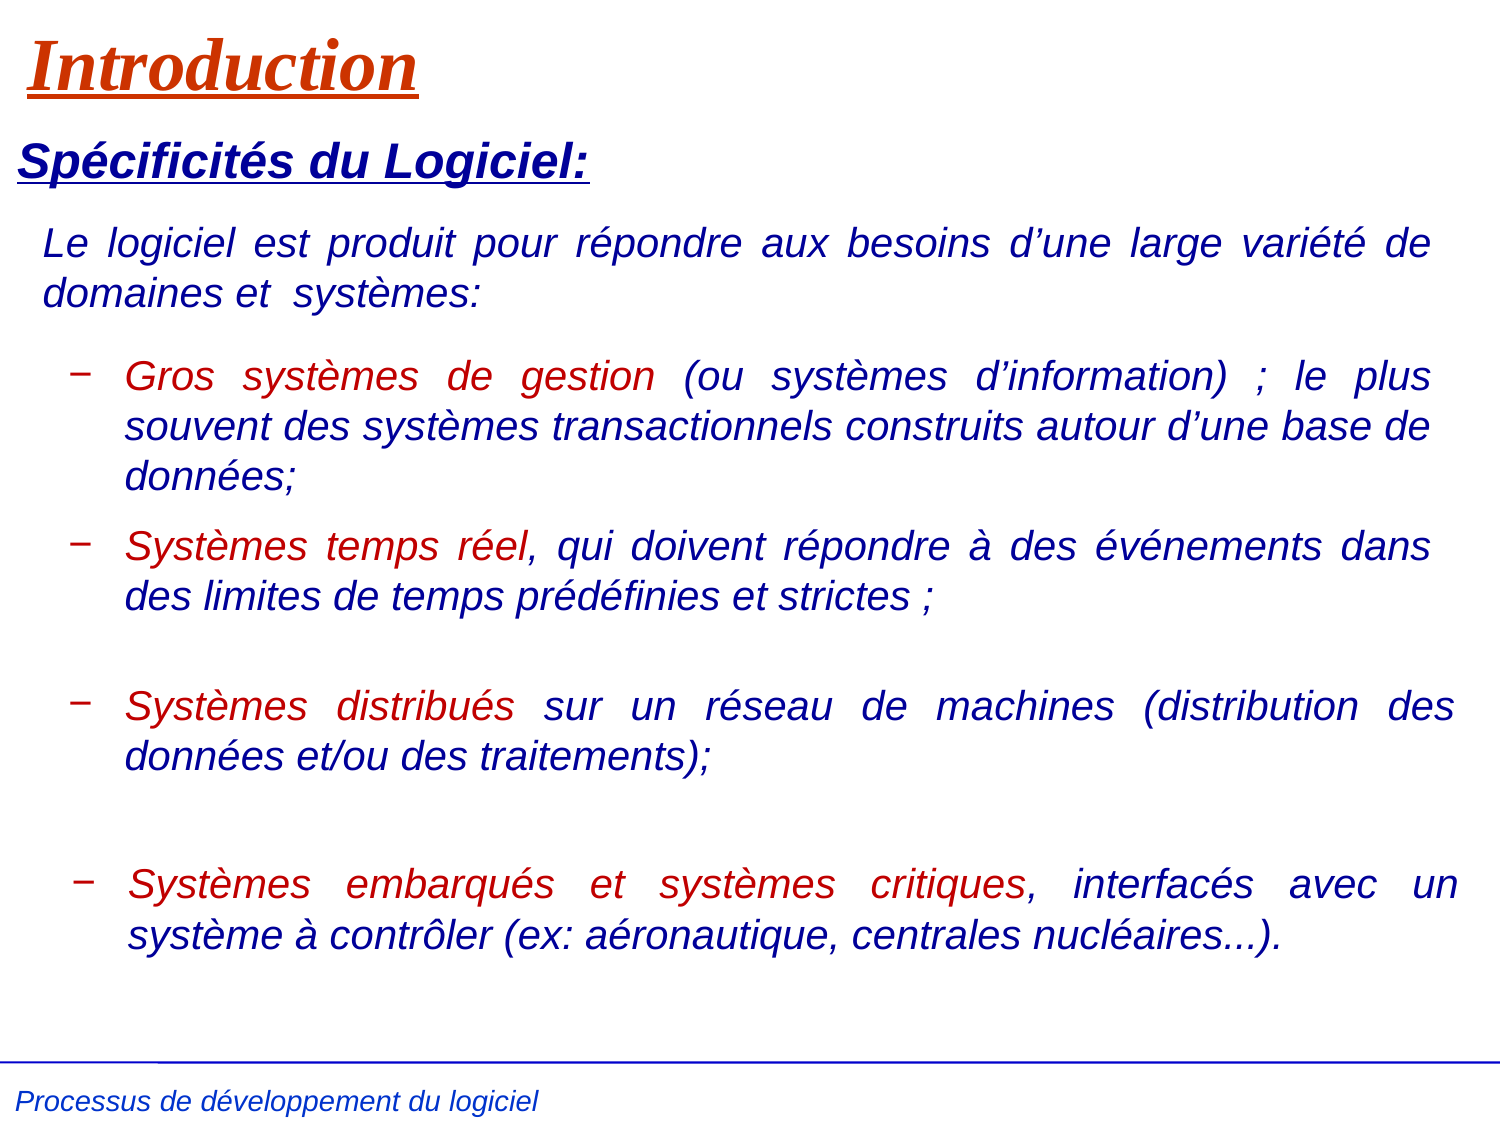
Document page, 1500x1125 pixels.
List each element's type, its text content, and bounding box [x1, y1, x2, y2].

text_box Systèmes temps réel, qui doivent répondre à des événements dans des limites de temps prédéfinies et strictes ; [53, 511, 1447, 627]
text_box Systèmes distribués sur un réseau de machines (distribution des données et/ou des traitements); [53, 670, 1471, 786]
title Introduction [12, 24, 503, 113]
text_box Systèmes embarqués et systèmes critiques, interfacés avec un système à contrôler (ex: aéronautique, centrales nucléaires...). [56, 849, 1474, 965]
text_box Spécificités du Logiciel: [2, 121, 756, 209]
text_box Processus de développement du logiciel L .Kzaz [0, 1075, 1500, 1125]
text_box Le logiciel est produit pour répondre aux besoins d’une large variété de domaines et systèmes: [27, 208, 1448, 324]
text_box Gros systèmes de gestion (ou systèmes d’information) ; le plus souvent des systèmes transactionnels construits autour d’une base de données; [53, 341, 1447, 507]
